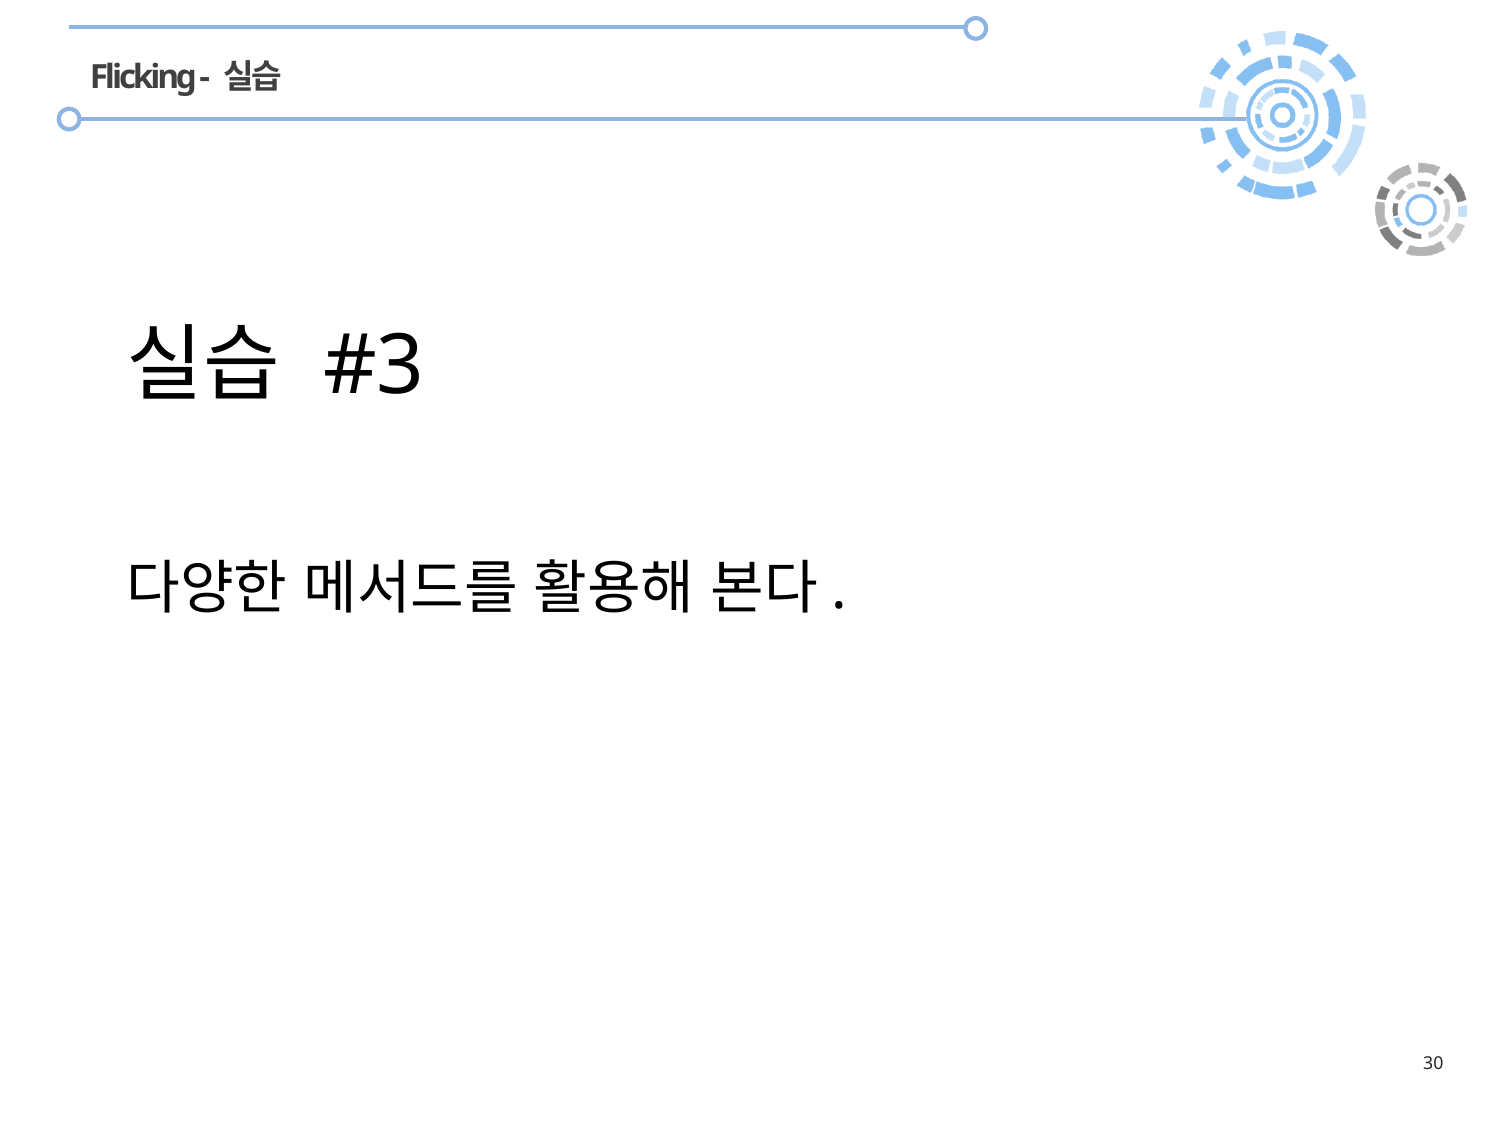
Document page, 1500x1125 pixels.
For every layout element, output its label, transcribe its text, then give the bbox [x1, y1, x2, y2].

text_box Flicking - 실습 [75, 39, 768, 103]
picture [1199, 31, 1467, 256]
text_box 실습 #3 다양한 메서드를 활용해 본다. [112, 302, 1317, 628]
